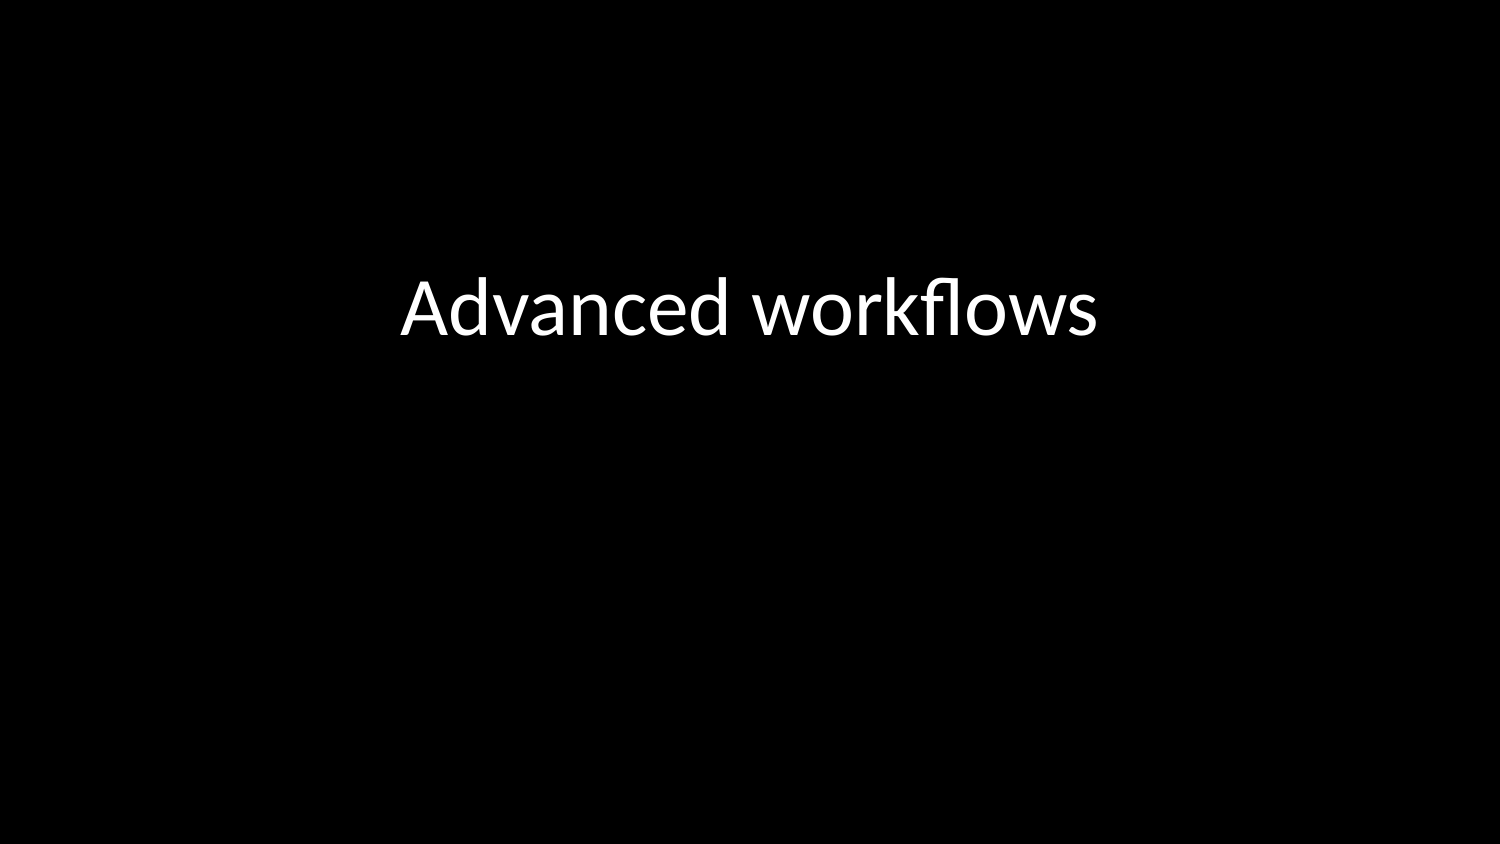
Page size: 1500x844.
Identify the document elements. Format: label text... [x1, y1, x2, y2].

text_box Advanced workflows [293, 194, 1207, 360]
